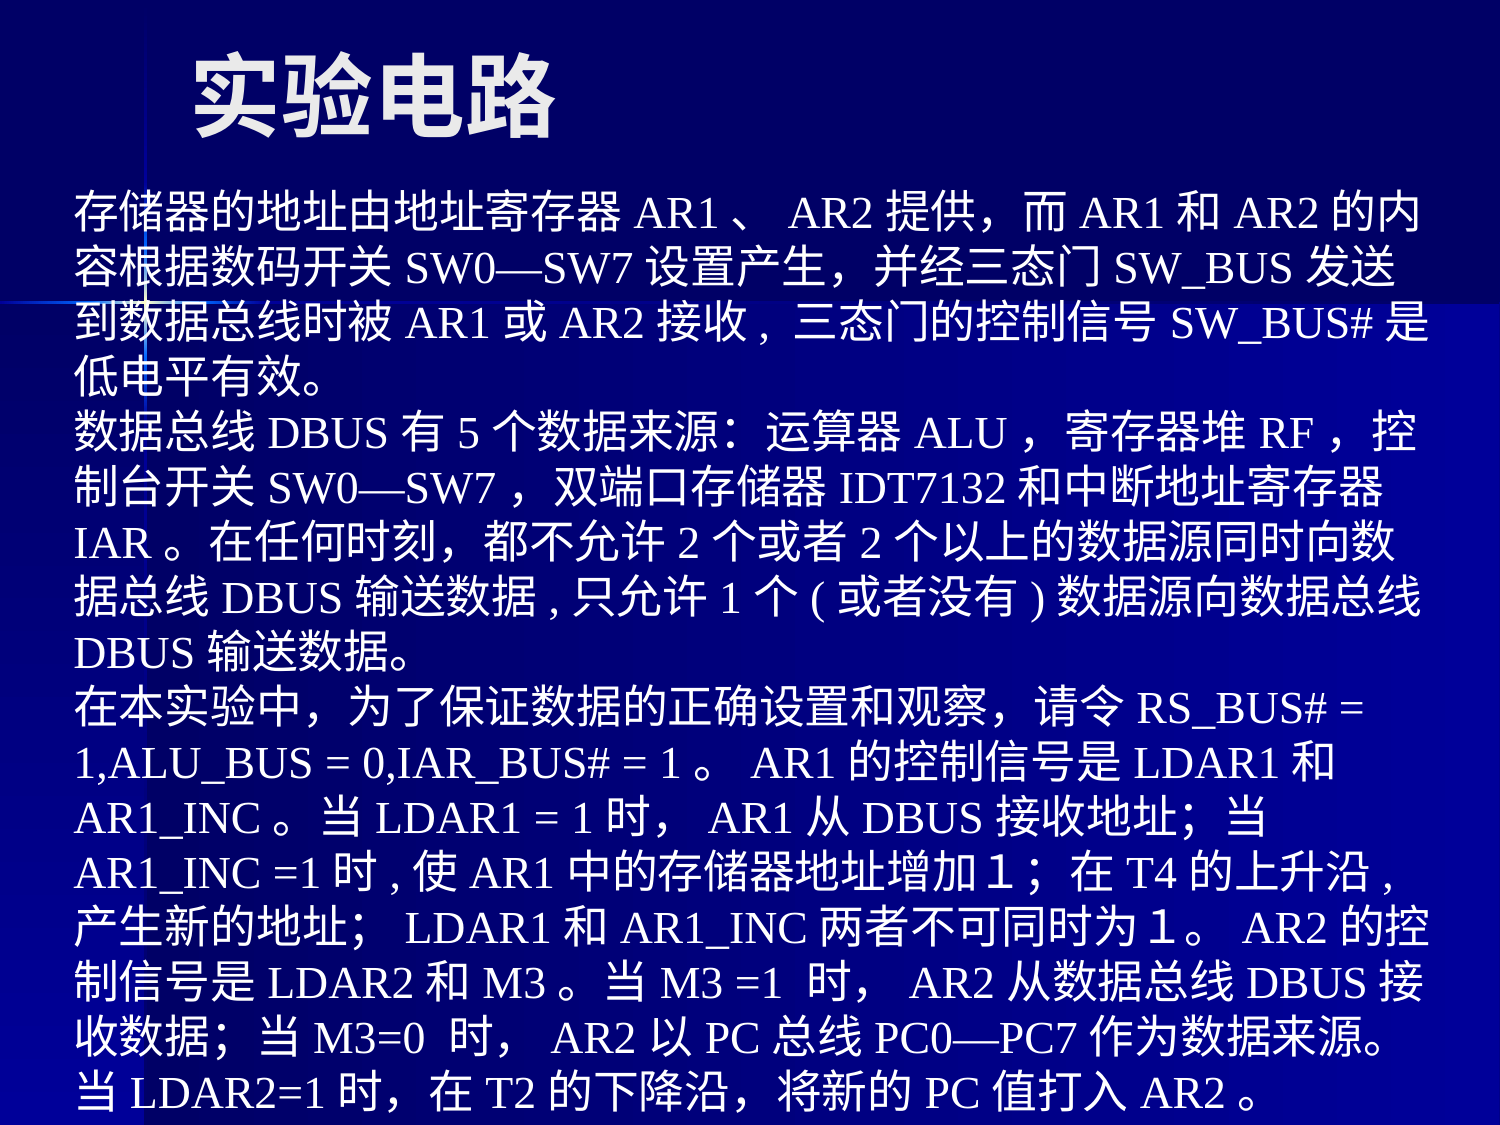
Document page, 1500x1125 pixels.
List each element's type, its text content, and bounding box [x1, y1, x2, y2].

title 实验电路 [174, 0, 1413, 175]
text_box 存储器的地址由地址寄存器AR1、AR2提供，而AR1和AR2的内容根据数码开关SW0—SW7设置产生，并经三态门SW_BUS发送到数据总线时被AR1或AR2接收, 三态门的控制信号SW_BUS#是低电平有效。 数据总线DBUS有5个数据来源：运算器ALU，寄存器堆RF，控制台开关SW0—SW7，双端口存储器IDT7132和中断地址寄存器IAR。在任何时刻，都不允许2个或者2个以上的数据源同时向数据总线DBUS输送数据,只允许1个(或者没有)数据源向数据总线DBUS输送数据。 在本实验中，为了保证数据的正确设置和观察，请令RS_BUS# = 1,ALU_BUS = 0,IAR_BUS# = 1。AR1的控制信号是LDAR1和AR1_INC。当LDAR1 = 1时，AR1从DBUS接收地址；当AR1_INC =1时,使AR1中的存储器地址增加１；在T4的上升沿,产生新的地址；LDAR1和AR1_INC两者不可同时为１。AR2的控制信号是LDAR2和M3。当M3 =1 时，AR2从数据总线DBUS接收数据；当M3=0 时，AR2以PC总线PC0—PC7作为数据来源。当LDAR2=1时，在T2的下降沿，将新的PC值打入AR2。 [58, 175, 1453, 1125]
